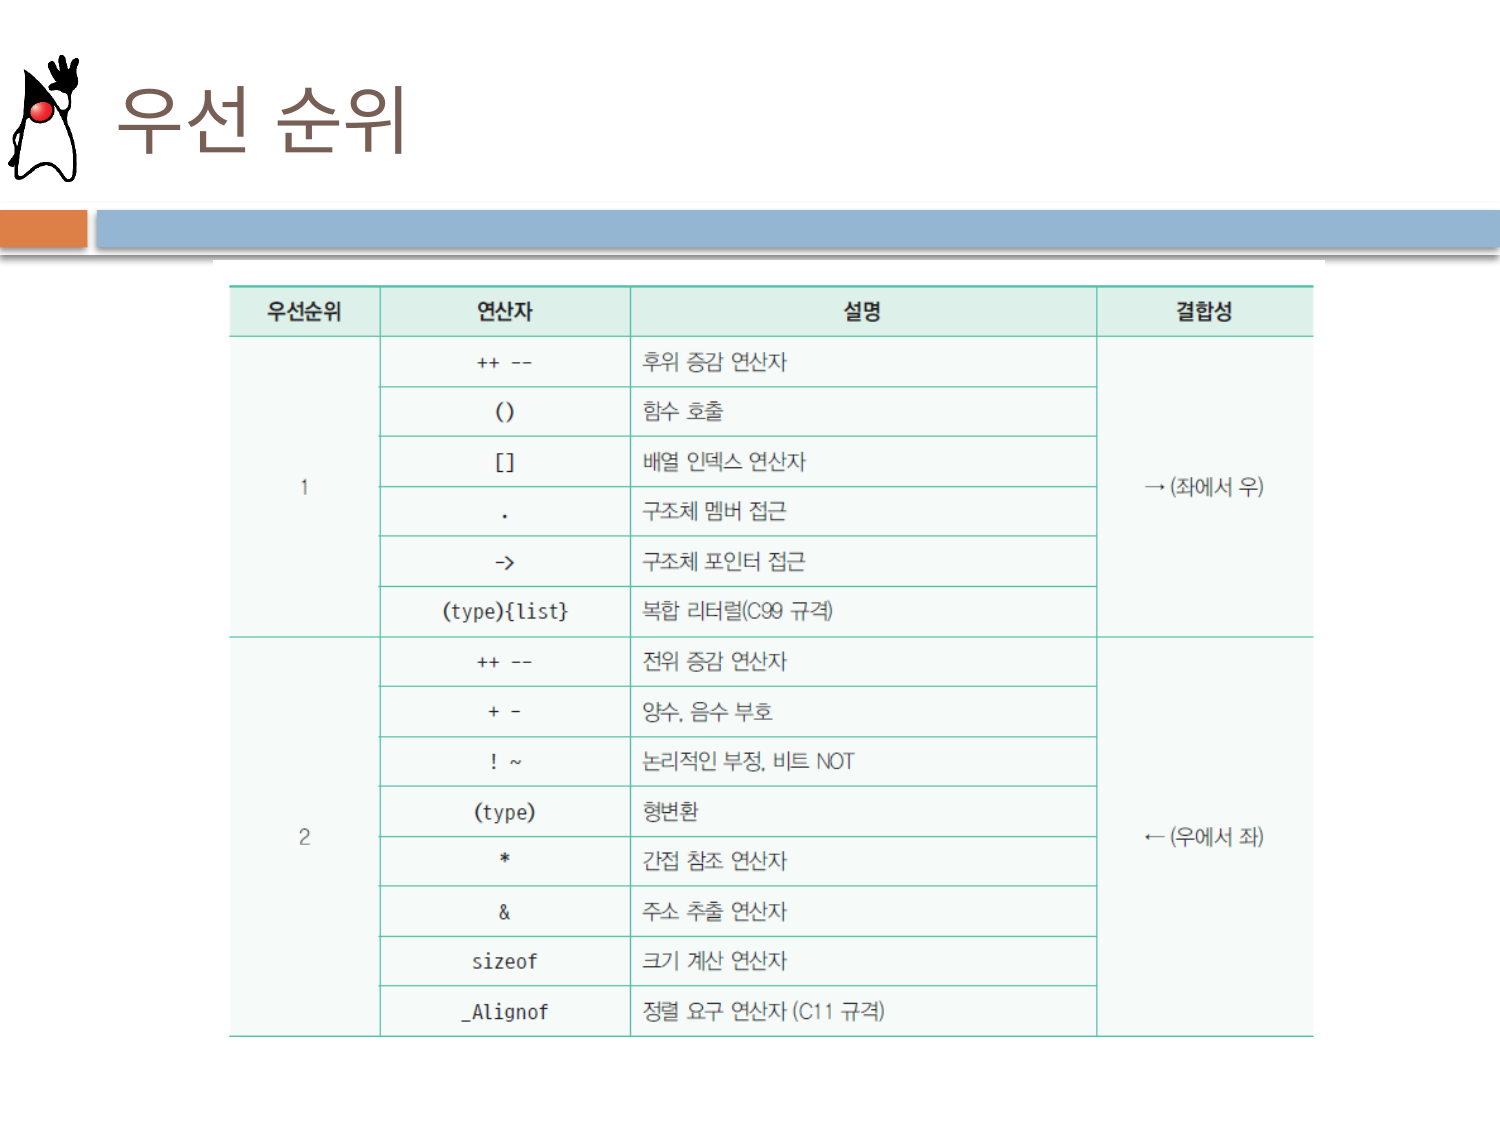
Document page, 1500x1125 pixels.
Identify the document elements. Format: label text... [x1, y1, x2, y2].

title 우선 순위 [100, 37, 1438, 200]
picture [8, 55, 79, 182]
picture [213, 260, 1325, 1038]
